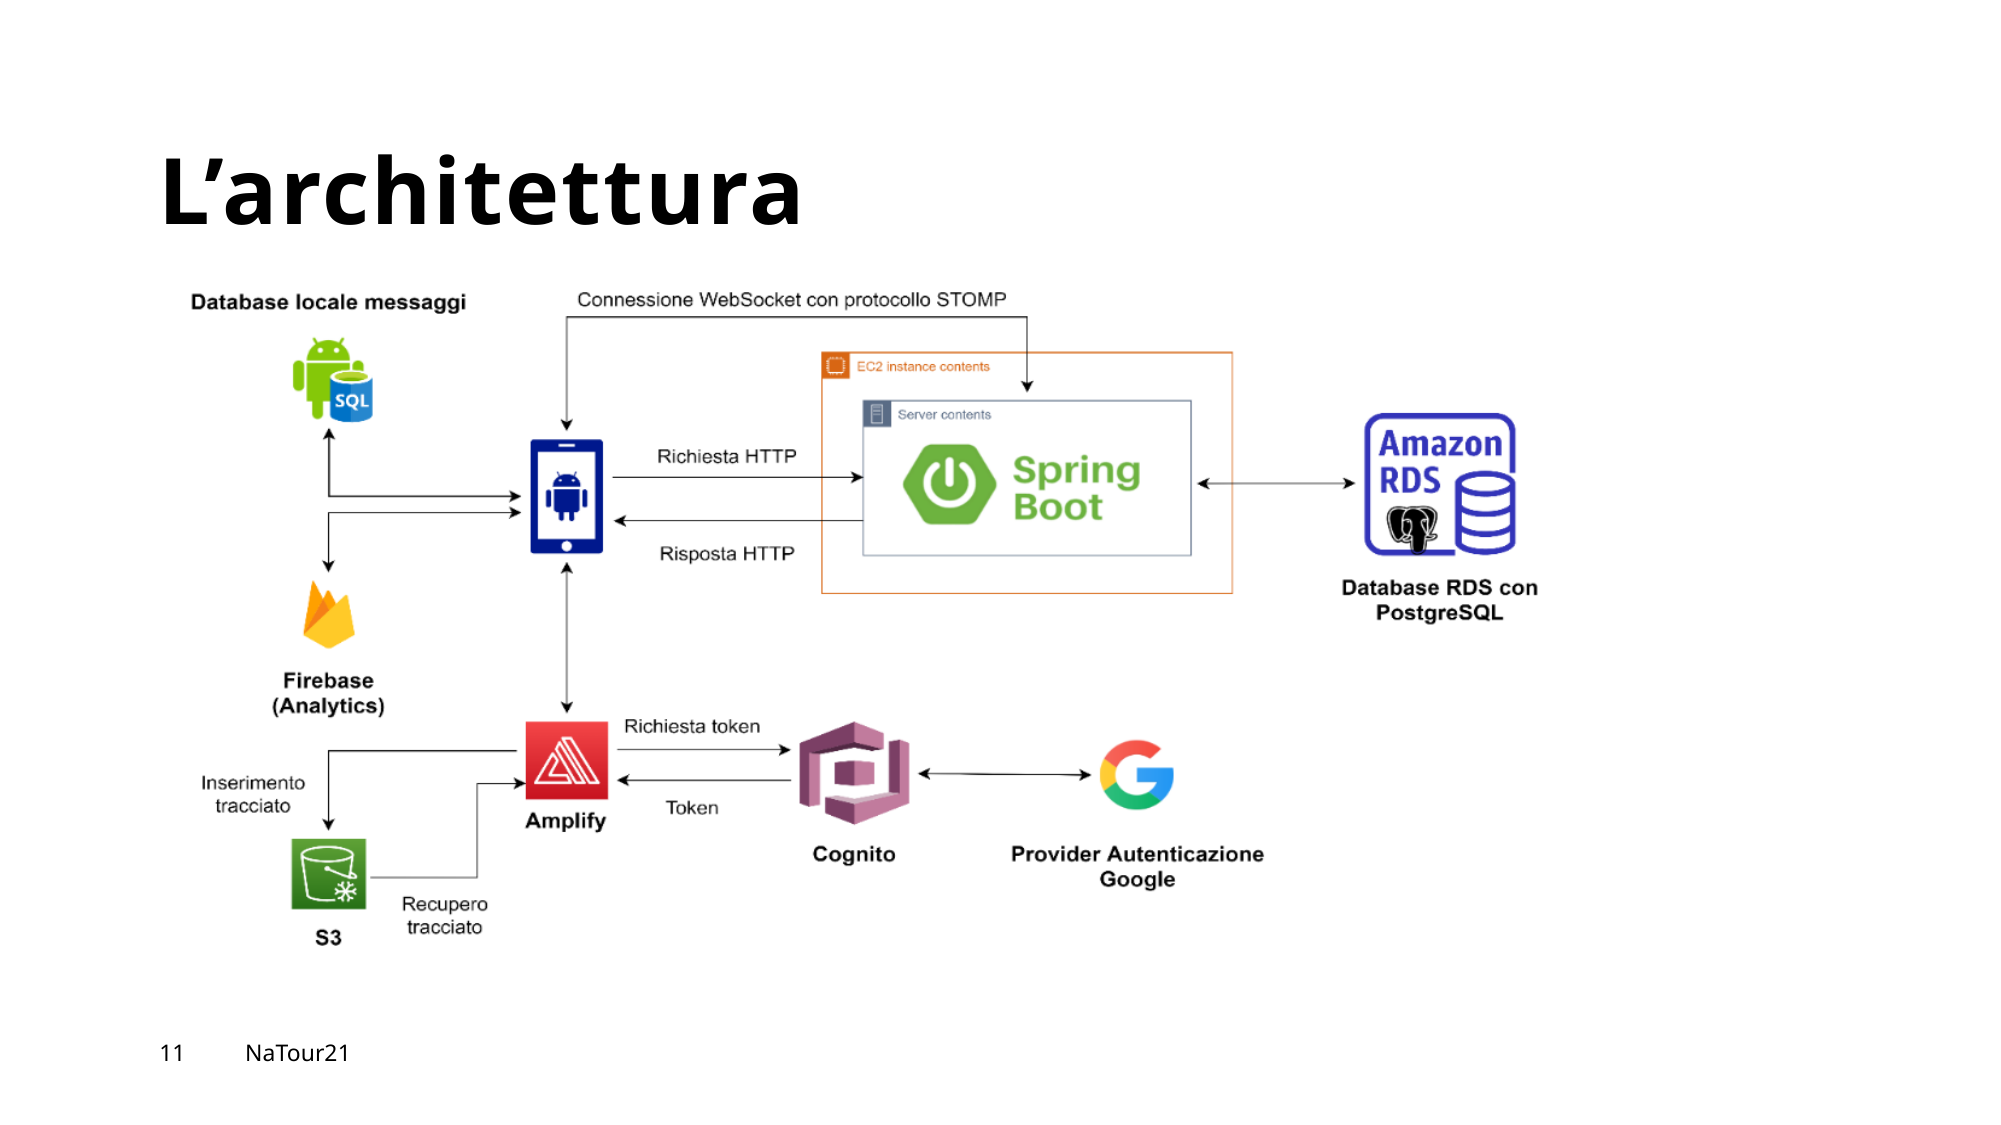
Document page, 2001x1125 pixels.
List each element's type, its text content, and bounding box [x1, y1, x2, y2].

picture [158, 273, 1591, 955]
slide_number 11 [159, 1038, 246, 1080]
title L’architettura [158, 144, 969, 245]
footer NaTour21 [246, 1038, 491, 1080]
